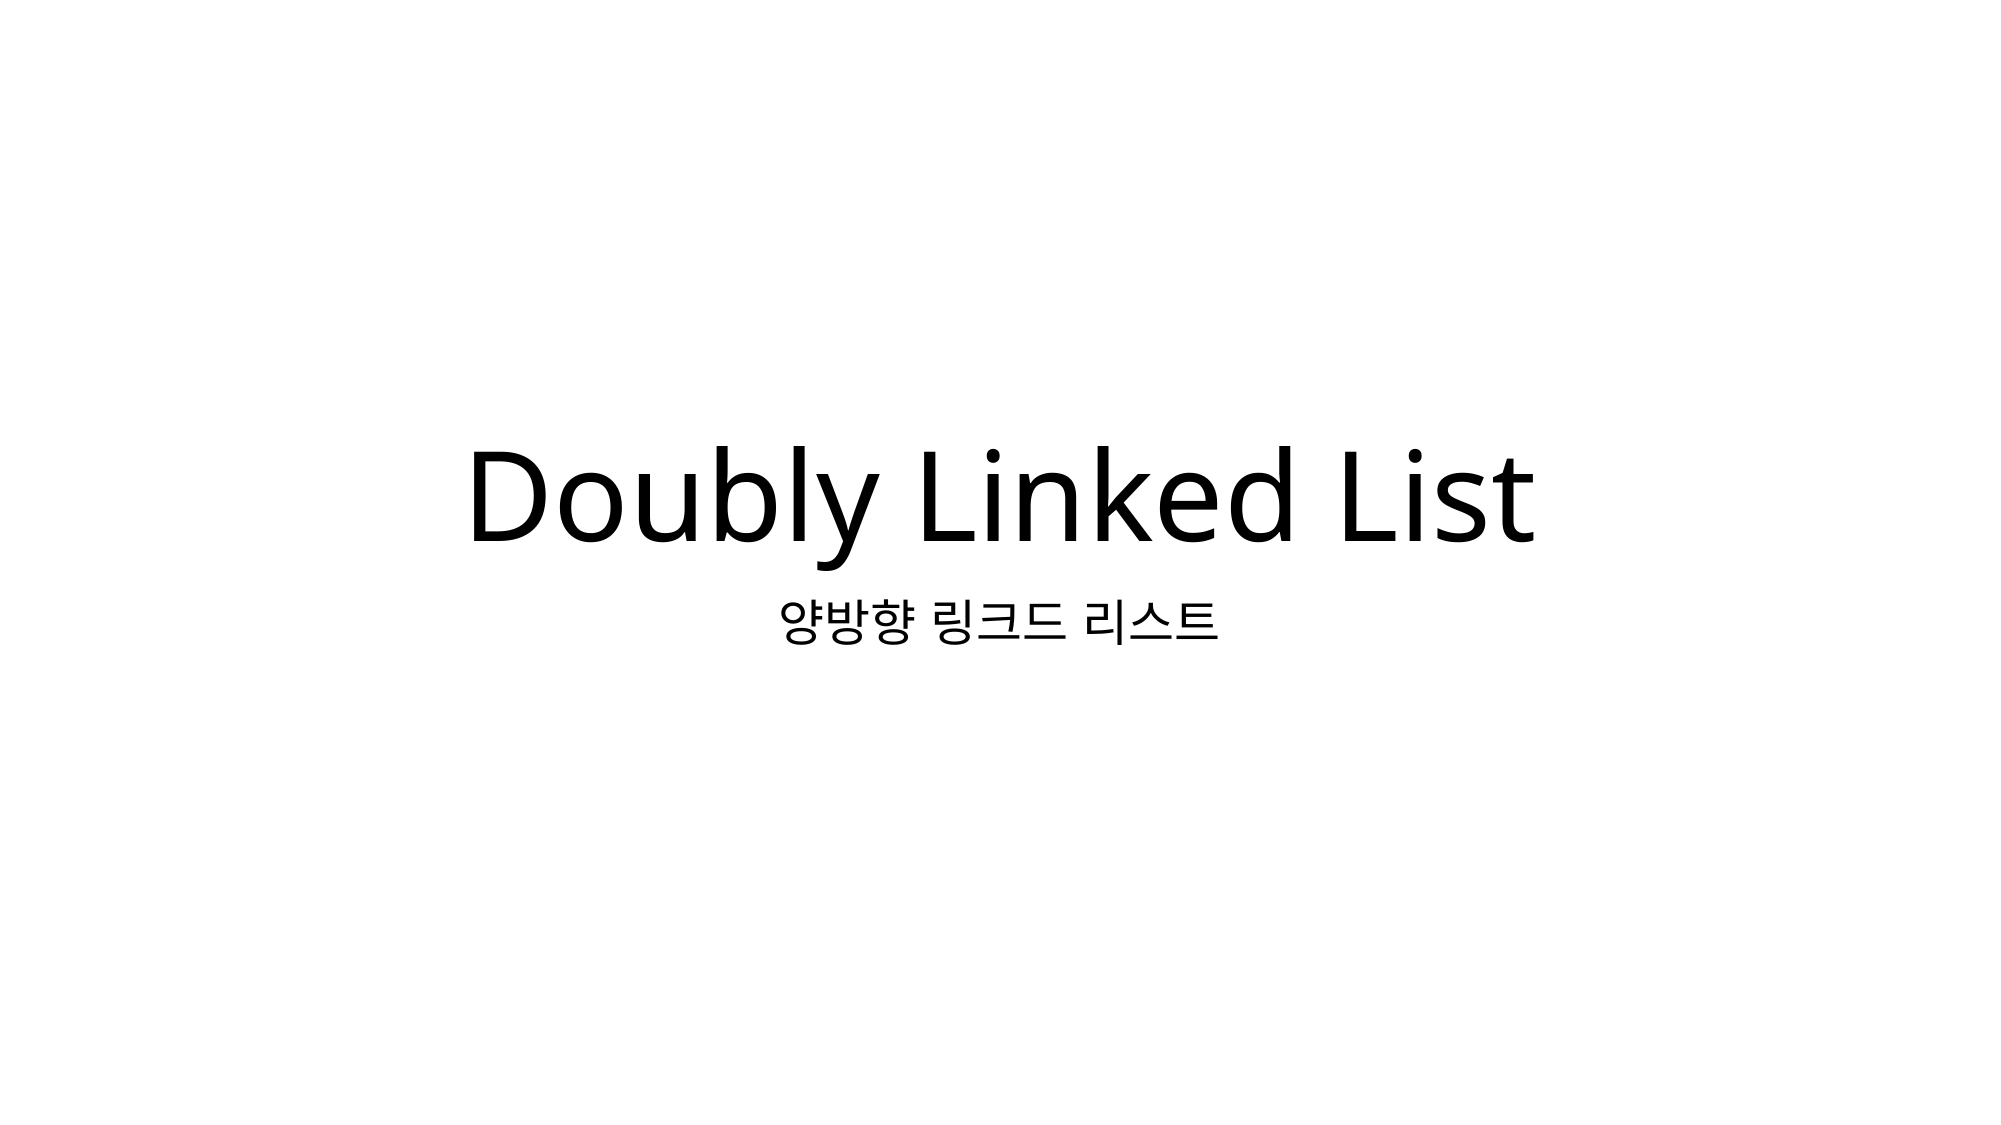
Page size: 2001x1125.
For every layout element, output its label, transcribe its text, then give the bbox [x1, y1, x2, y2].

title Doubly Linked List [249, 184, 1750, 576]
subtitle 양방향 링크드 리스트 [249, 590, 1750, 863]
